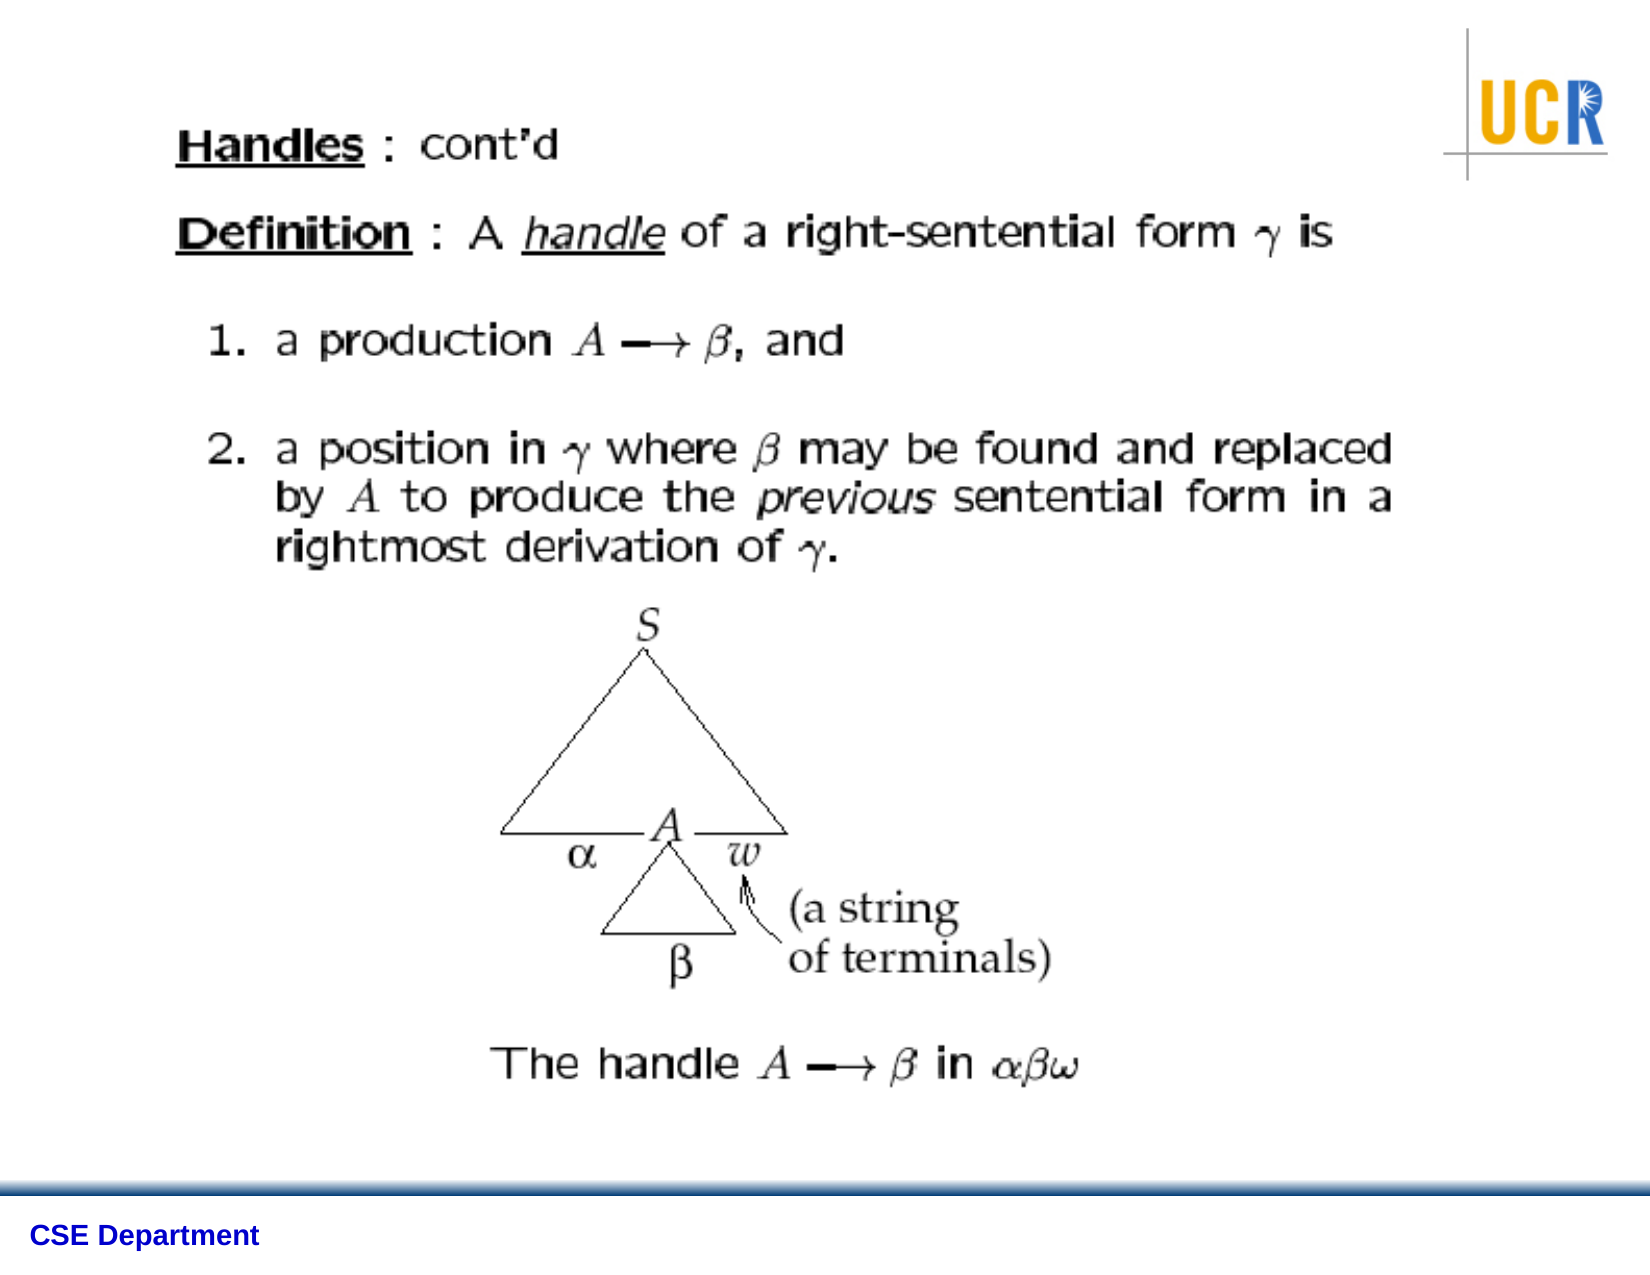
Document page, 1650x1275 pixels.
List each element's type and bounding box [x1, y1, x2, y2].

picture [129, 0, 1650, 1124]
